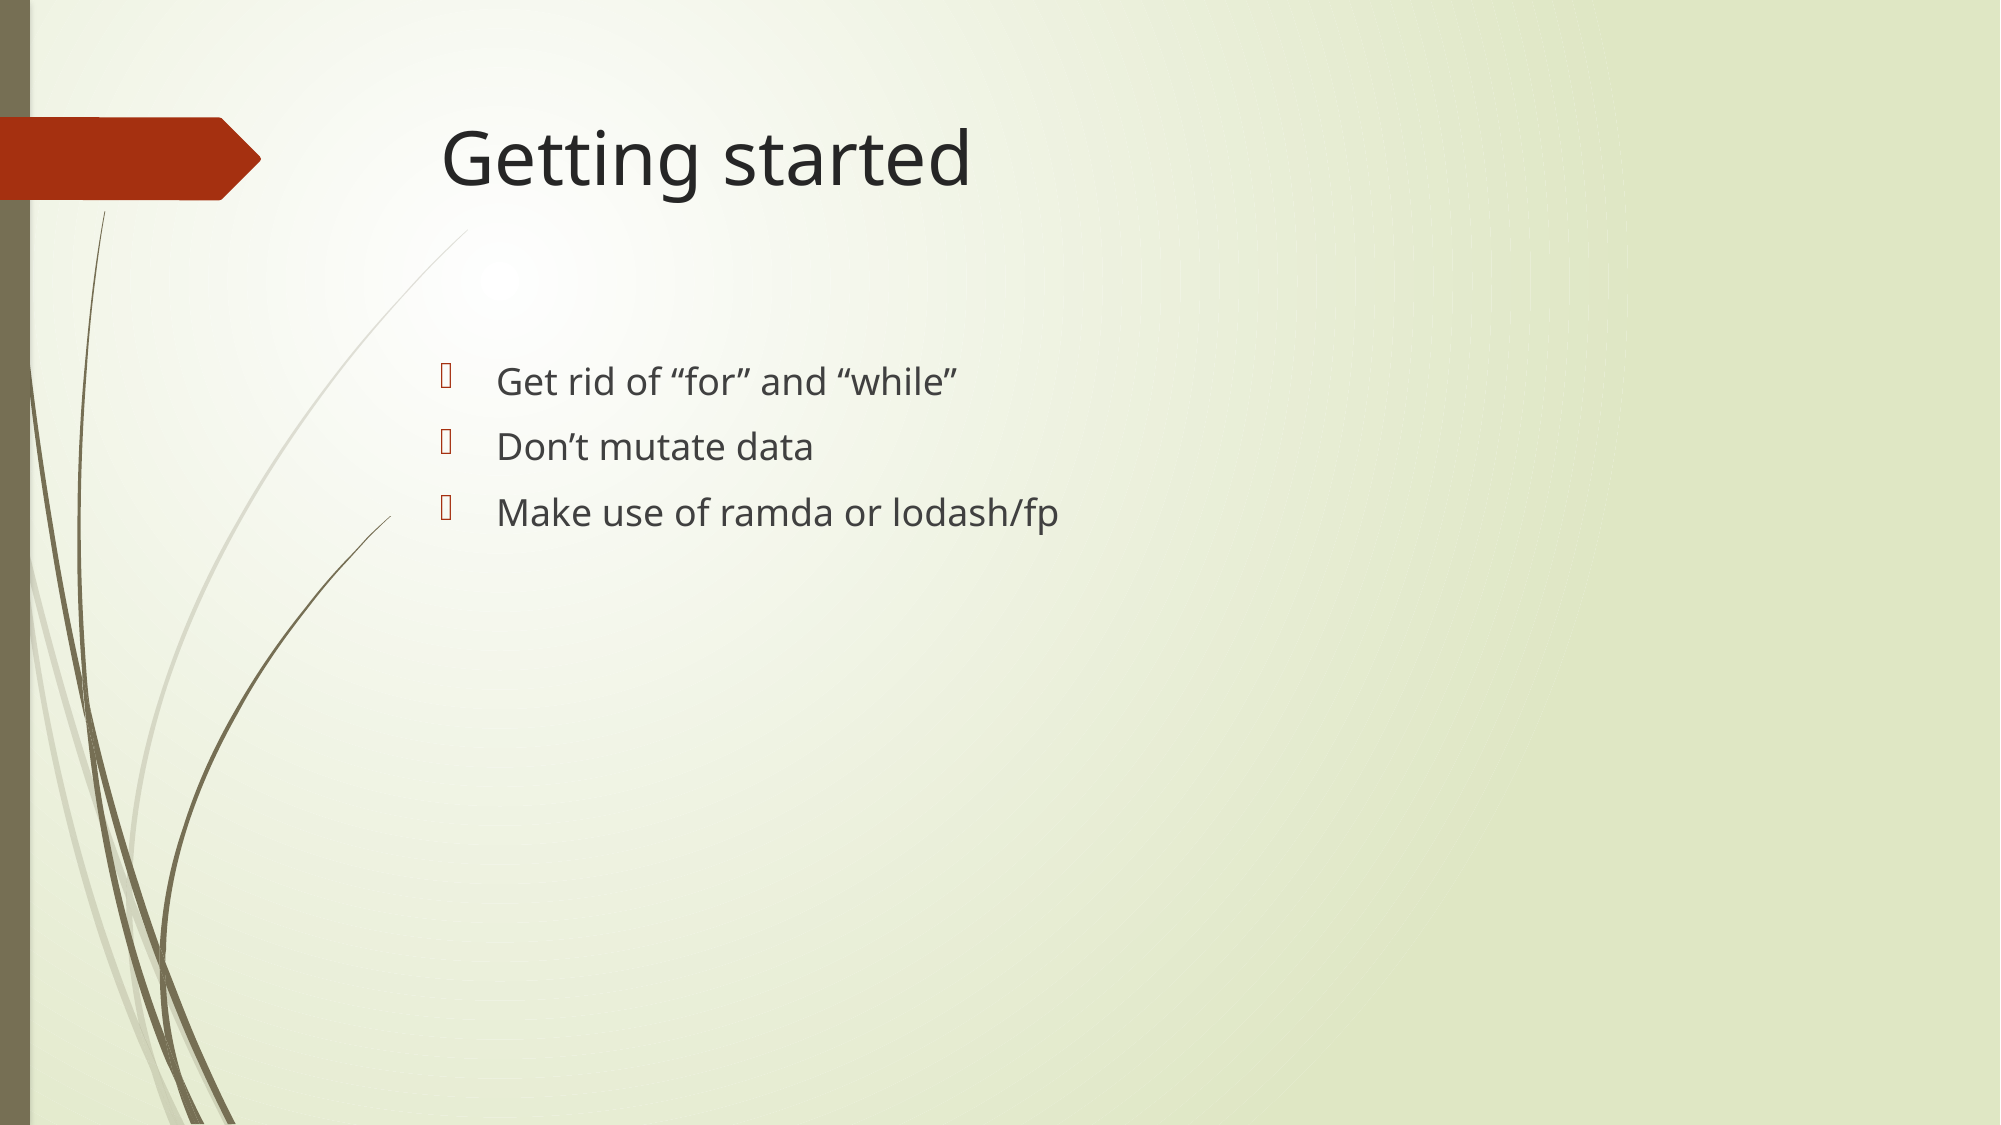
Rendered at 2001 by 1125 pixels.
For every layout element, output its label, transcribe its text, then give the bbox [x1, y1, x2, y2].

list Get rid of “for” and “while” Don’t mutate data Make use of ramda or lodash/fp [424, 350, 1888, 970]
title Getting started [425, 102, 1888, 313]
